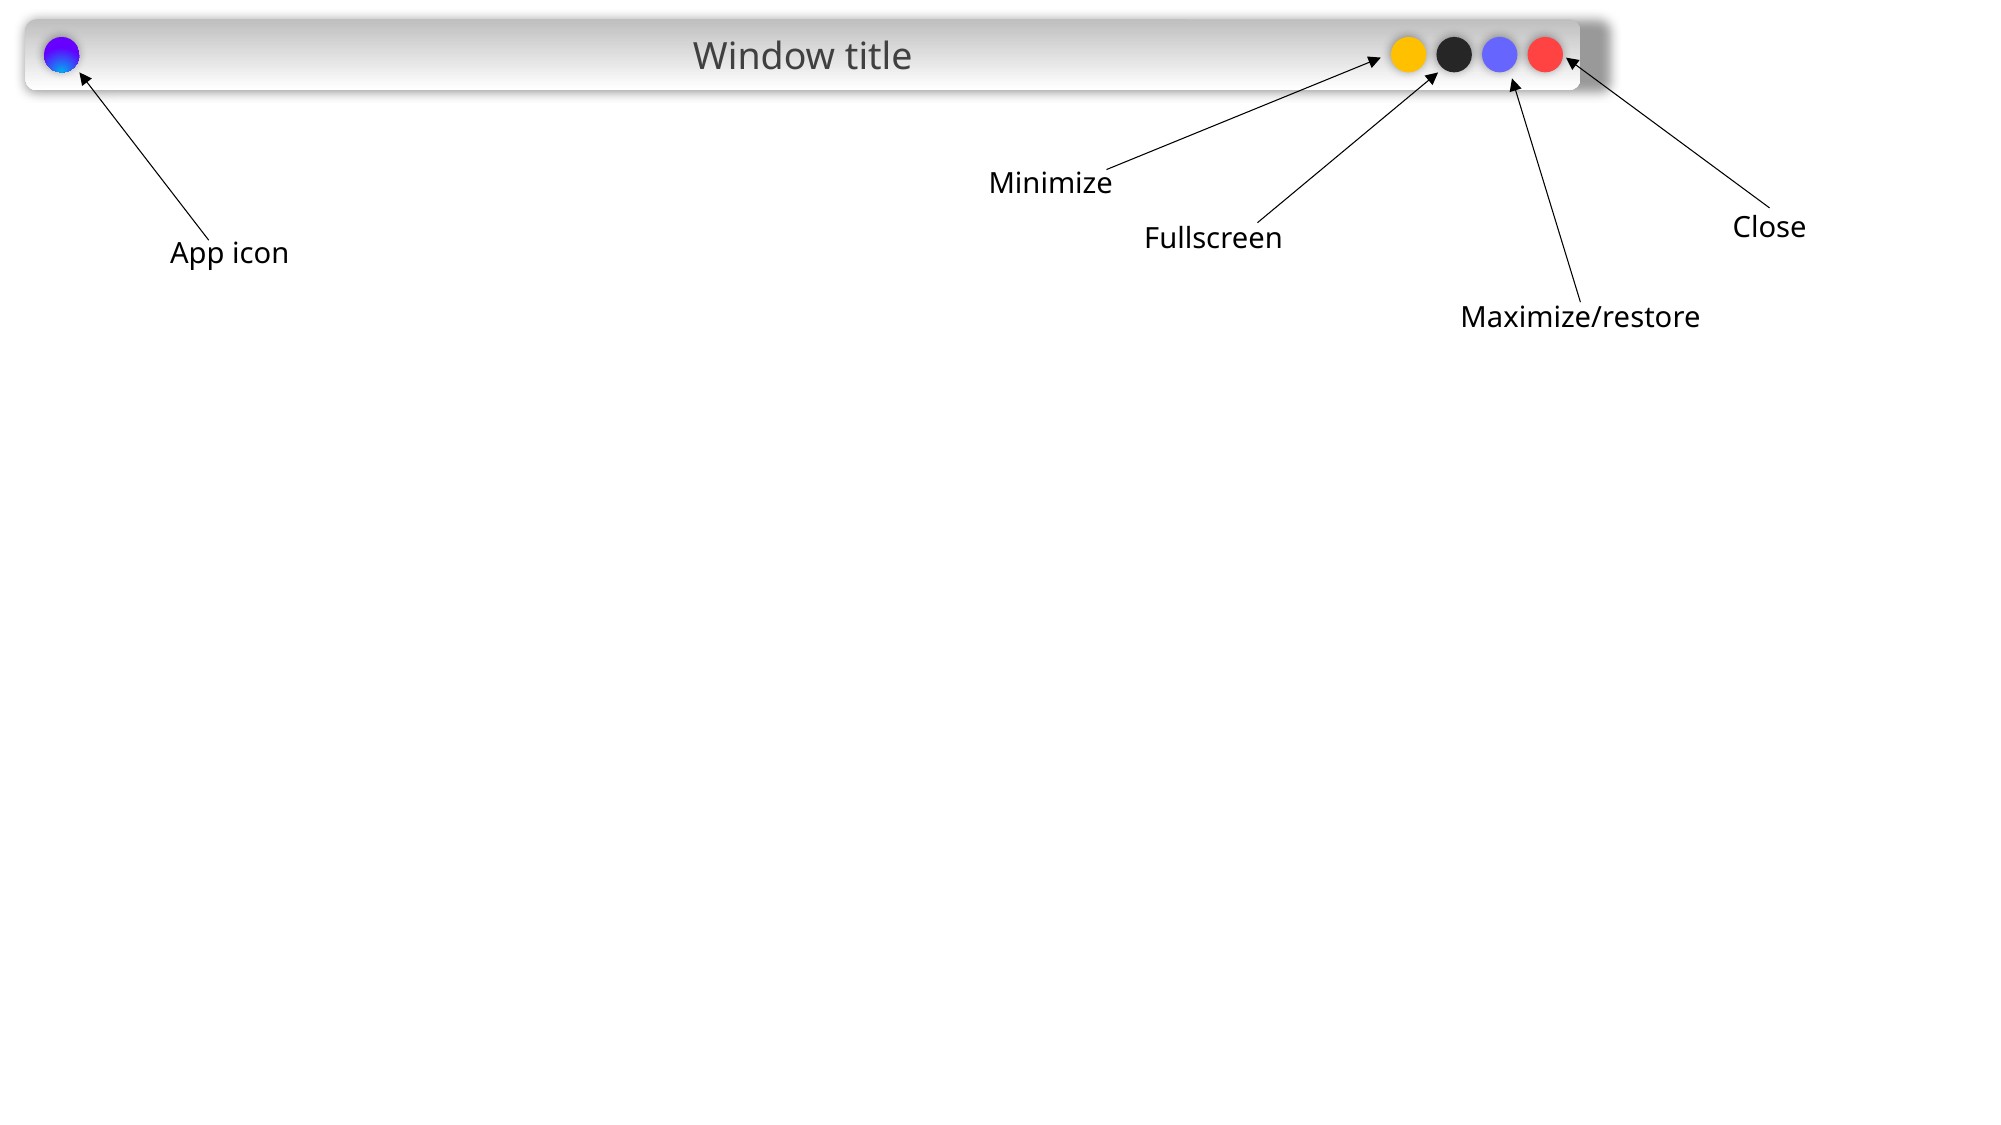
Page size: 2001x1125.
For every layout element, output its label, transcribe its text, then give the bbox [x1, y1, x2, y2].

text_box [1106, 57, 1381, 170]
text_box Maximize/restore [1445, 291, 1716, 341]
text_box [42, 35, 81, 74]
text_box App icon [155, 226, 305, 277]
text_box [1526, 35, 1565, 74]
text_box [1480, 35, 1519, 74]
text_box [1257, 72, 1439, 223]
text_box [79, 72, 209, 241]
text_box [1435, 35, 1473, 74]
text_box [1389, 35, 1428, 72]
text_box Fullscreen [1129, 212, 1298, 262]
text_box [1511, 78, 1581, 303]
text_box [1565, 57, 1770, 208]
text_box Minimize [973, 157, 1128, 208]
text_box Close [1717, 201, 1822, 252]
text_box Window title [24, 18, 1582, 92]
